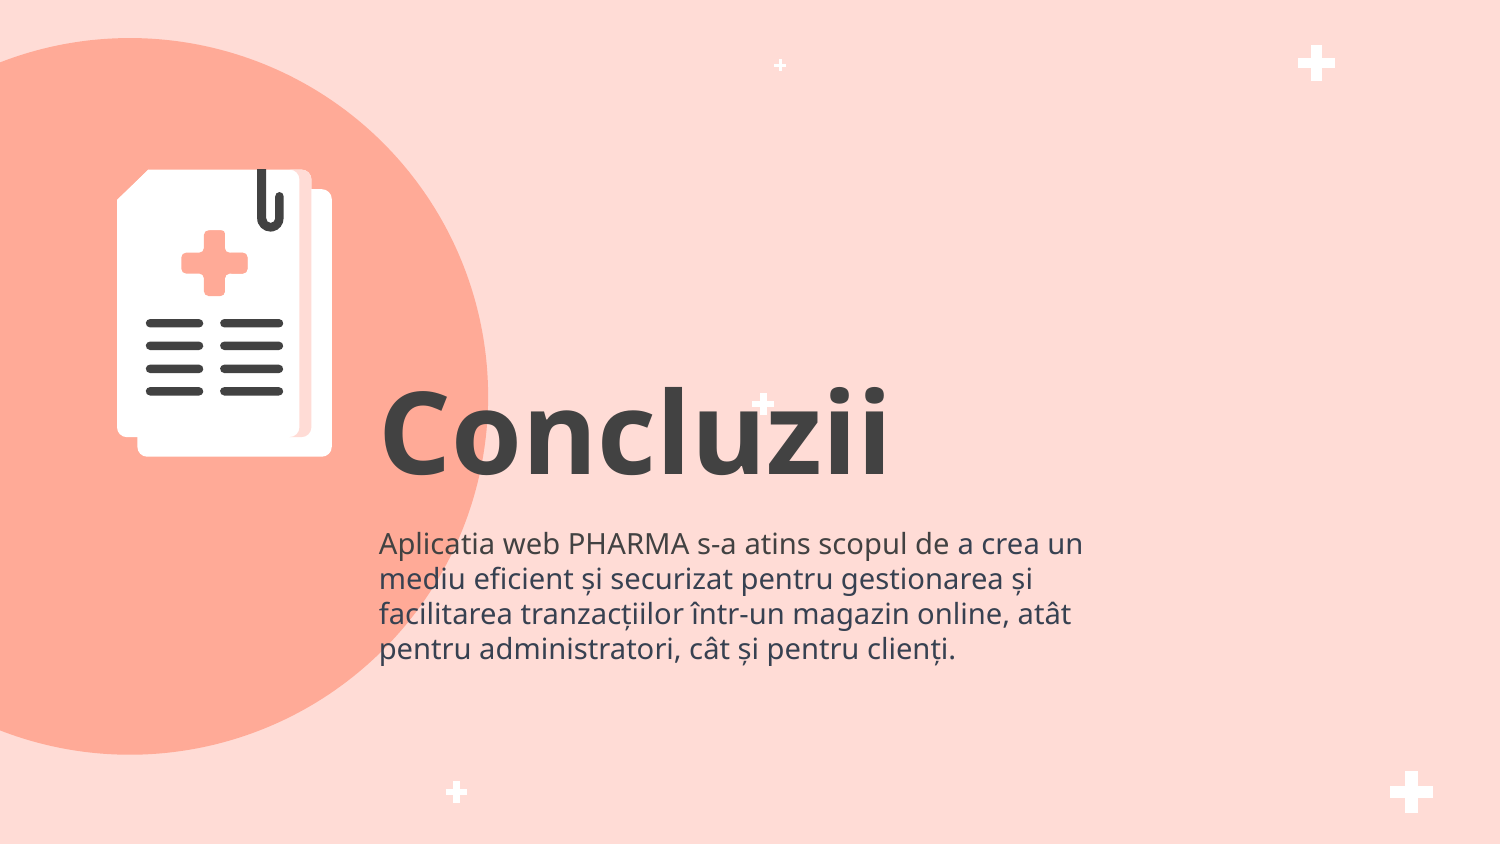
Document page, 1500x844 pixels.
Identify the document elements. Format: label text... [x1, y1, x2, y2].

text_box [116, 168, 332, 458]
text_box [0, 38, 485, 755]
title Concluzii [363, 345, 1278, 513]
subtitle Aplicatia web PHARMA s-a atins scopul de a crea un mediu eficient și securizat pentru gestionarea și facilitarea tranzacțiilor într-un magazin online, atât pentru administratori, cât și pentru clienți. [363, 513, 1154, 679]
